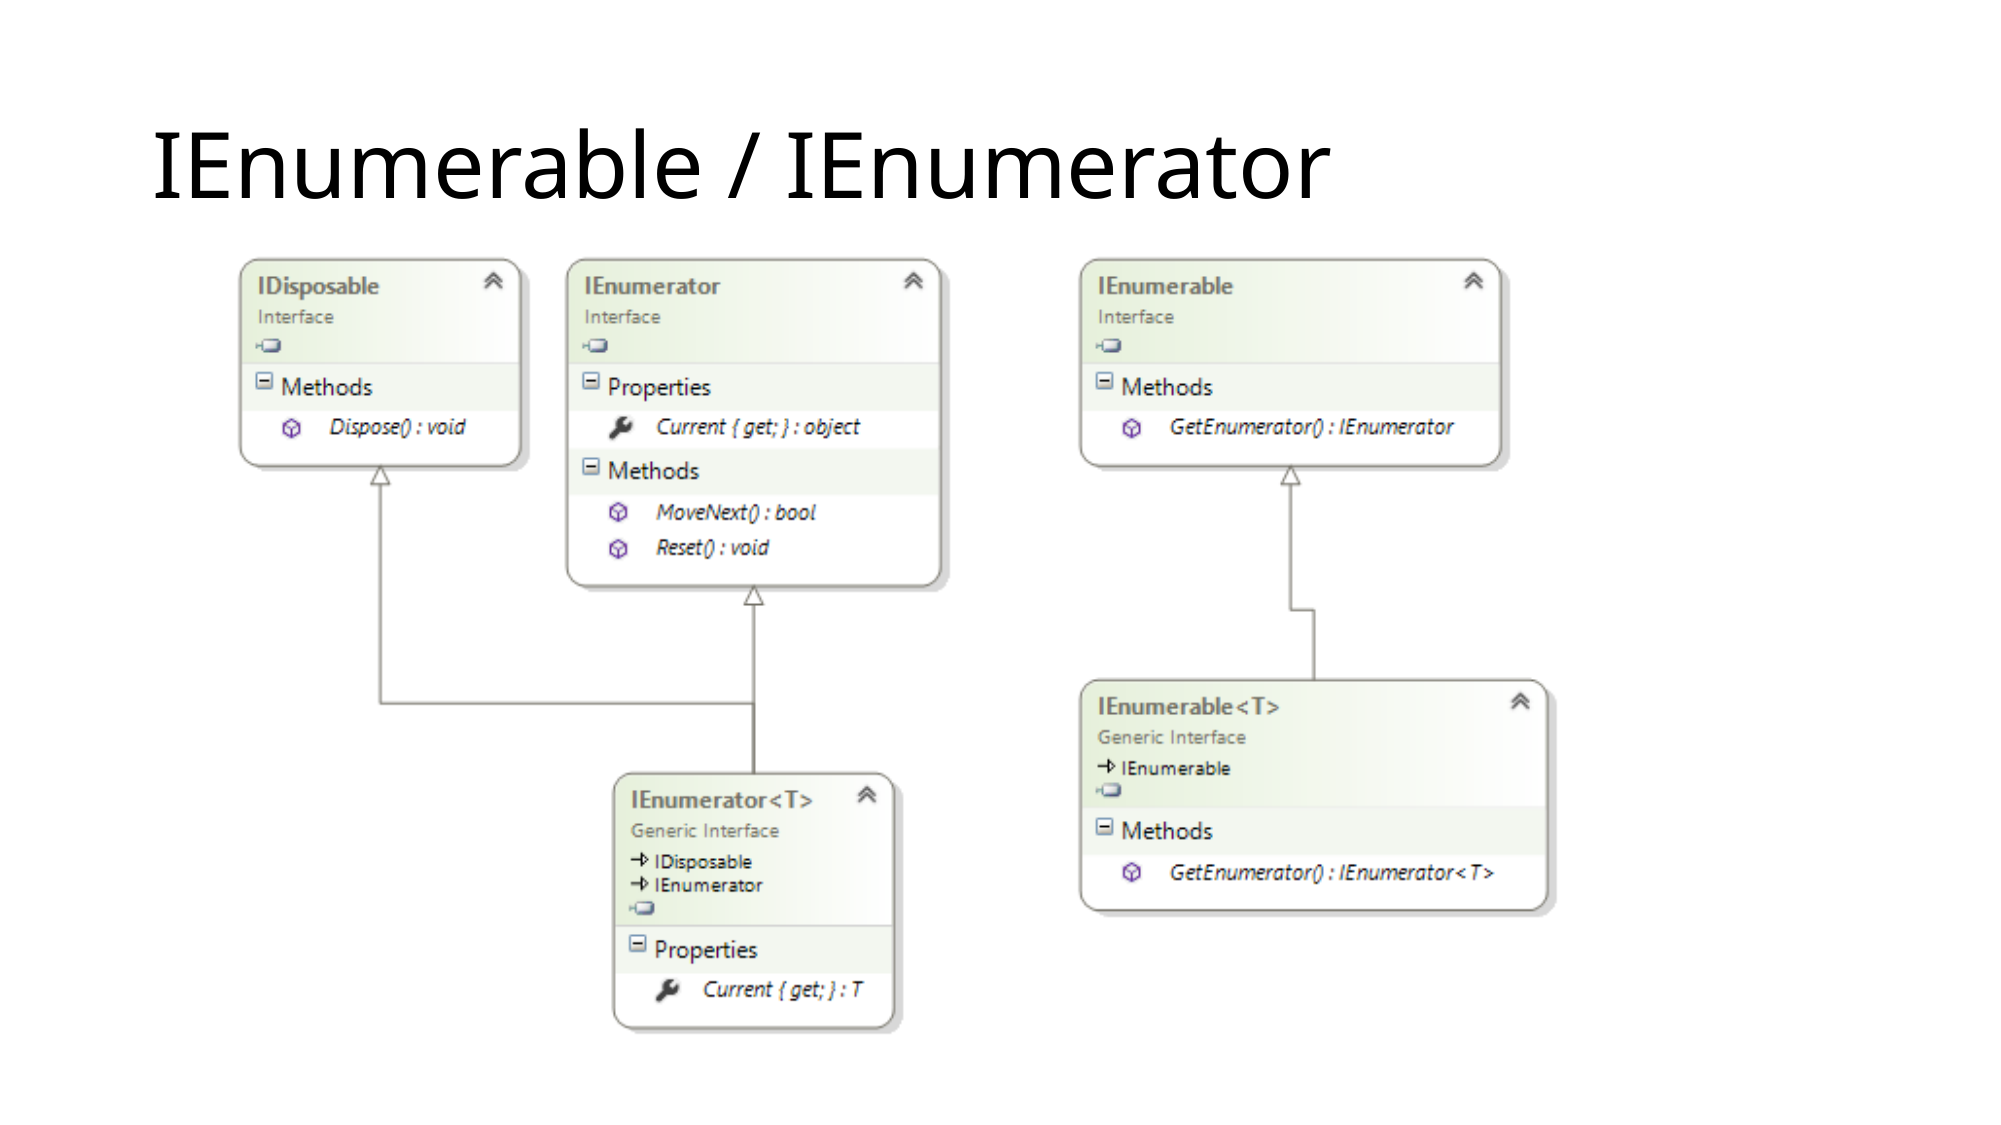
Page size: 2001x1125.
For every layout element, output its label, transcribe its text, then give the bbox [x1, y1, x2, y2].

title IEnumerable / IEnumerator [137, 59, 1863, 278]
picture [221, 240, 1565, 1044]
